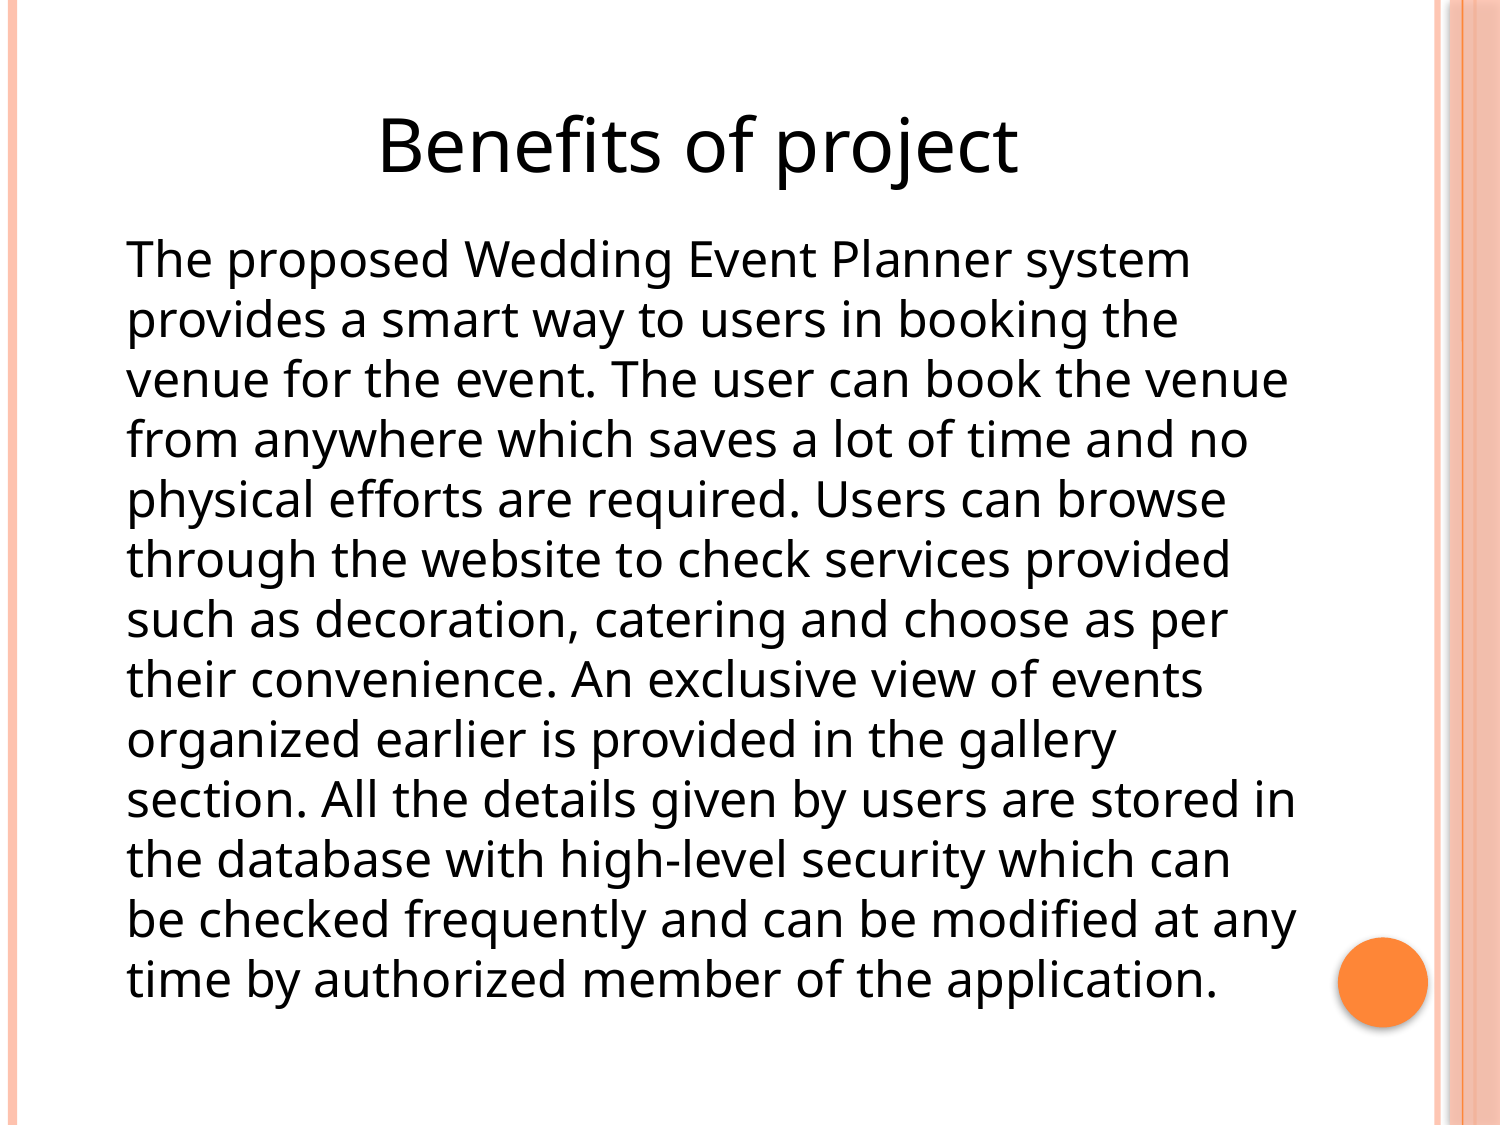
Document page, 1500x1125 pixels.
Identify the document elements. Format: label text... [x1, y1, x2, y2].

text_box The proposed Wedding Event Planner system provides a smart way to users in booking the venue for the event. The user can book the venue from anywhere which saves a lot of time and no physical efforts are required. Users can browse through the website to check services provided such as decoration, catering and choose as per their convenience. An exclusive view of events organized earlier is provided in the gallery section. All the details given by users are stored in the database with high-level security which can be checked frequently and can be modified at any time by authorized member of the application. [112, 219, 1317, 1015]
text_box Benefits of project [88, 89, 1306, 195]
